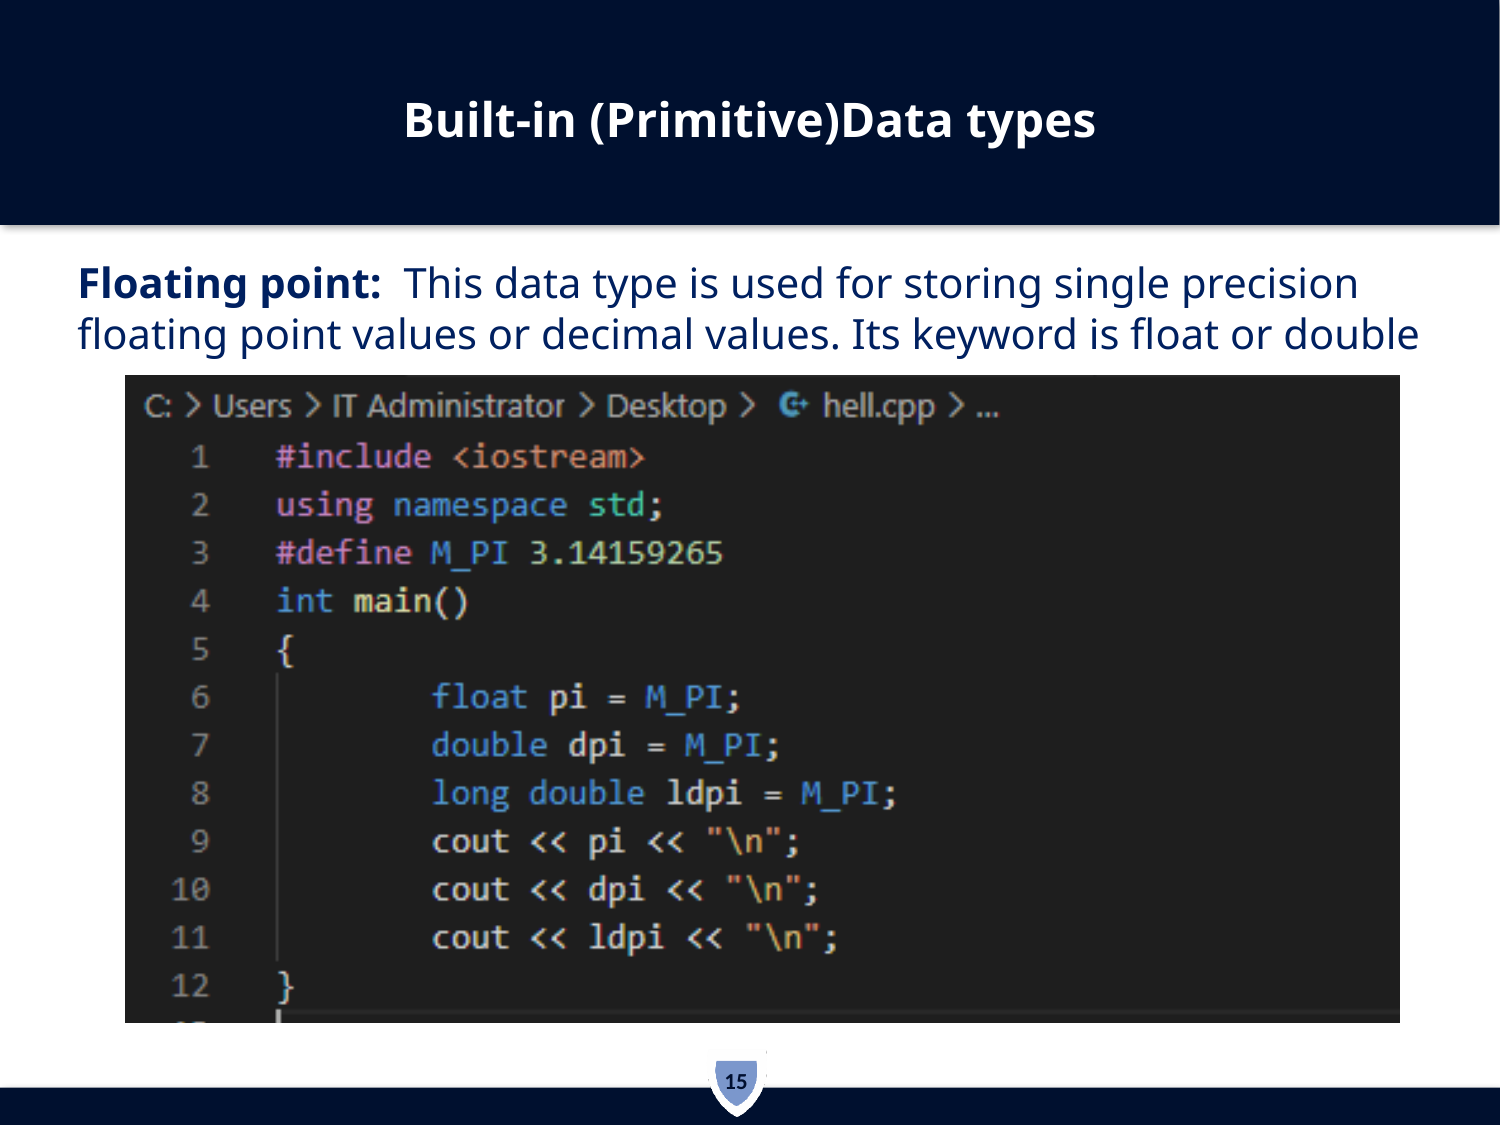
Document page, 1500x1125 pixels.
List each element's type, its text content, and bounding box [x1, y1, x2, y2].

title Built-in (Primitive)Data types [75, 24, 1425, 213]
picture [124, 374, 1401, 1023]
picture [706, 1110, 767, 1117]
slide_number 15 [704, 1050, 768, 1110]
text_box Floating point: This data type is used for storing single precision floating point values or decimal values. Its keyword is float or double [62, 249, 1438, 615]
